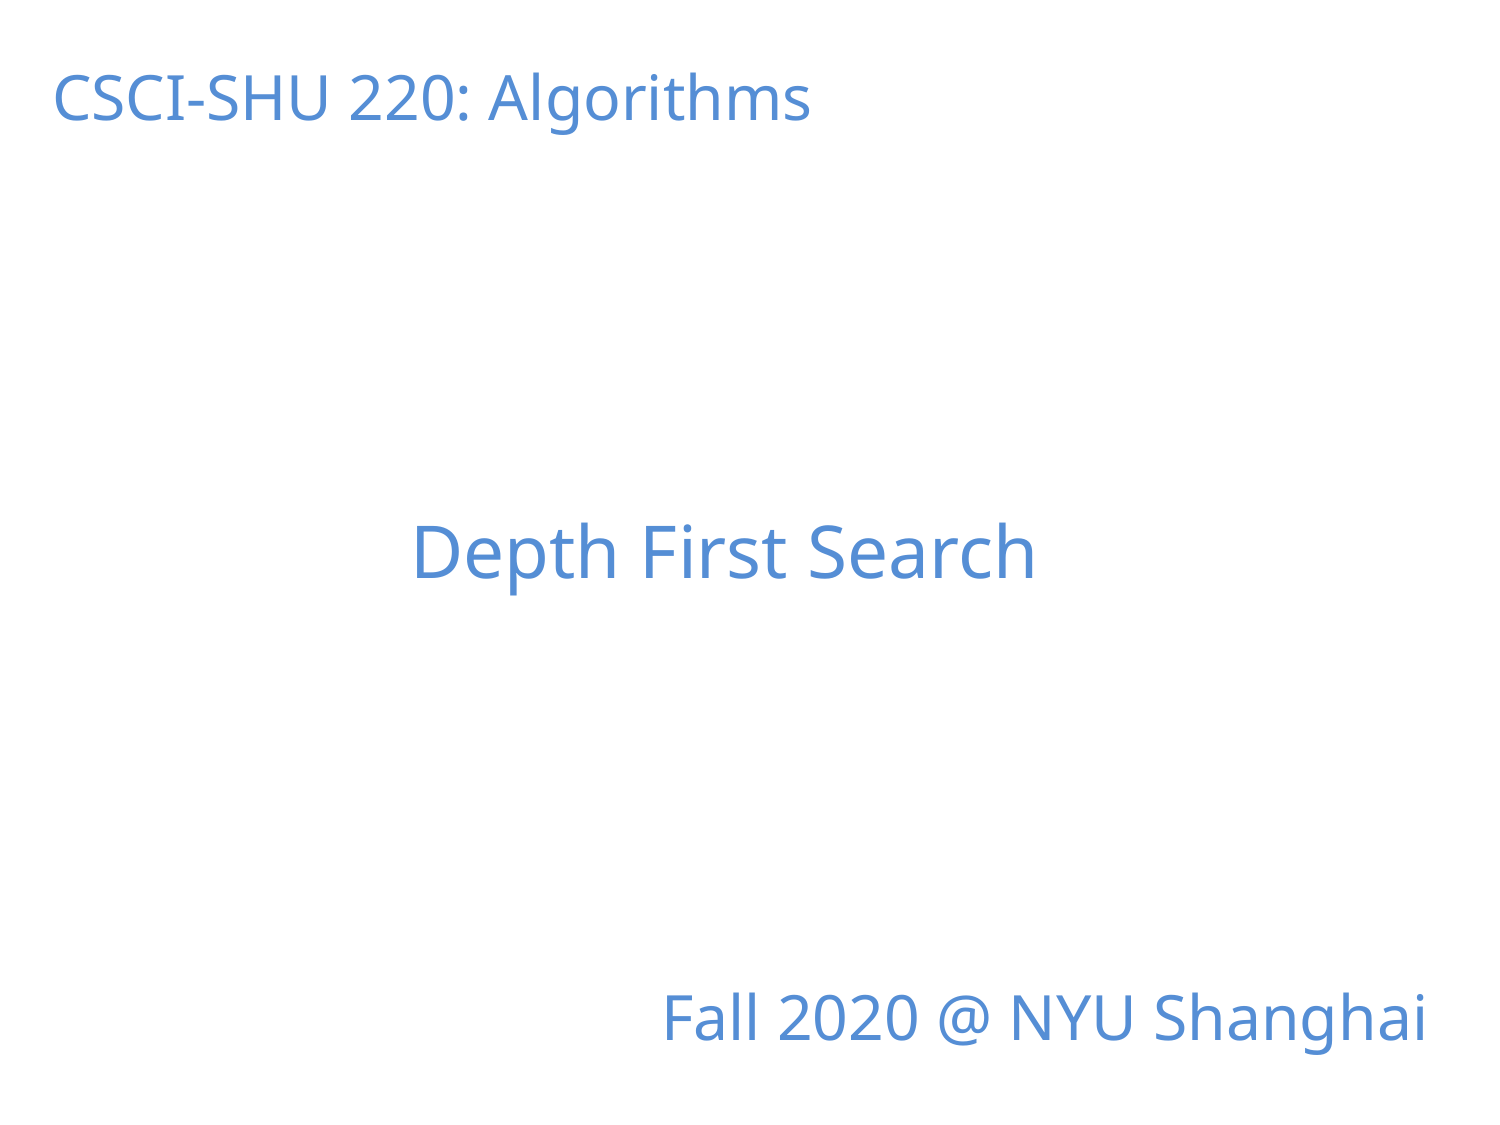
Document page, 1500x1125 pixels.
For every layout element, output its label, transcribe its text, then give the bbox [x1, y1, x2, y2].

subtitle Fall 2020 @ NYU Shanghai [563, 969, 1500, 1125]
text_box Depth First Search [170, 449, 1279, 650]
text_box CSCI-SHU 220: Algorithms [0, 50, 872, 141]
